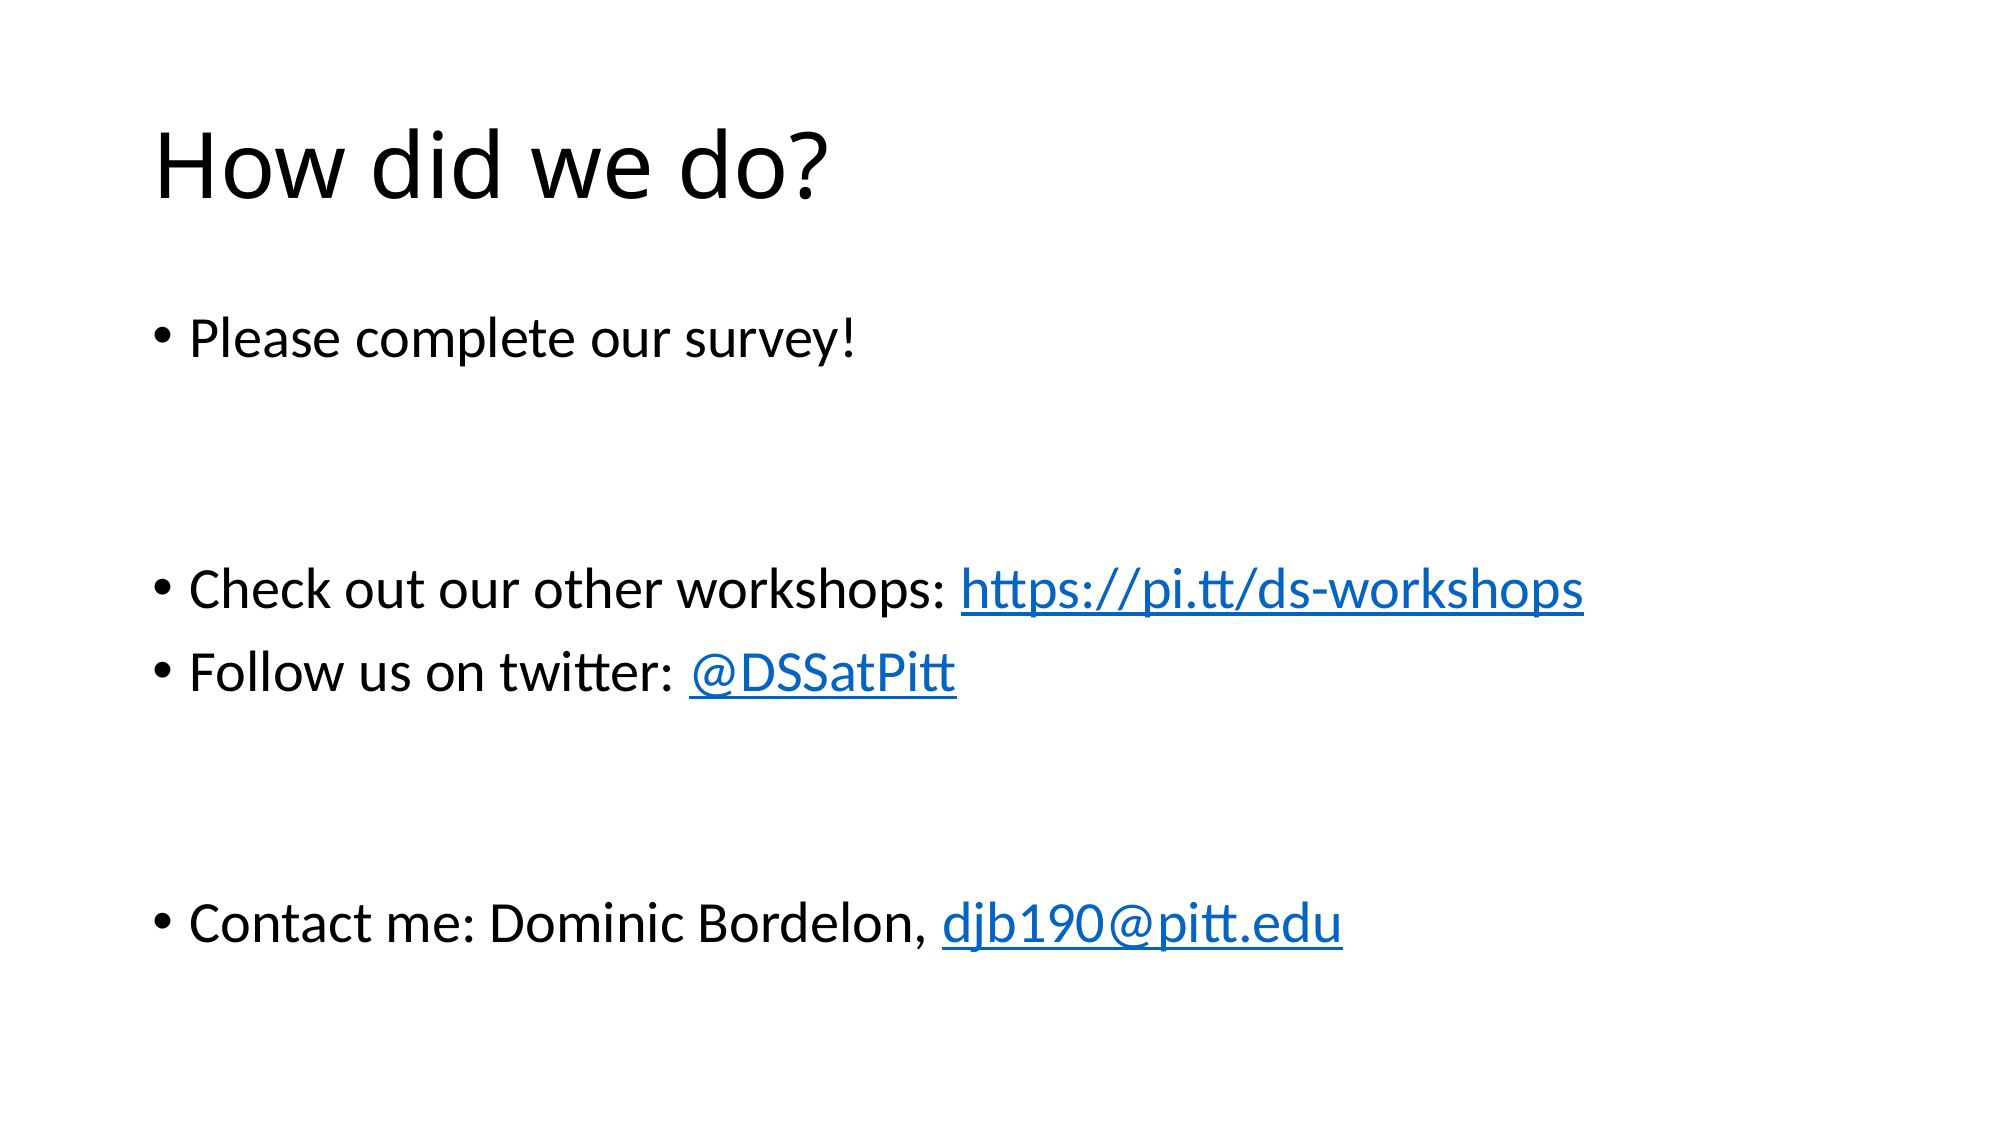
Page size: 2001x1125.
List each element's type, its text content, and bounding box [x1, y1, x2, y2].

title How did we do? [137, 59, 1863, 278]
list Please complete our survey! Check out our other workshops: https://pi.tt/ds-workshops Follow us on twitter: @DSSatPitt Contact me: Dominic Bordelon, djb190@pitt.edu [137, 299, 1863, 1014]
